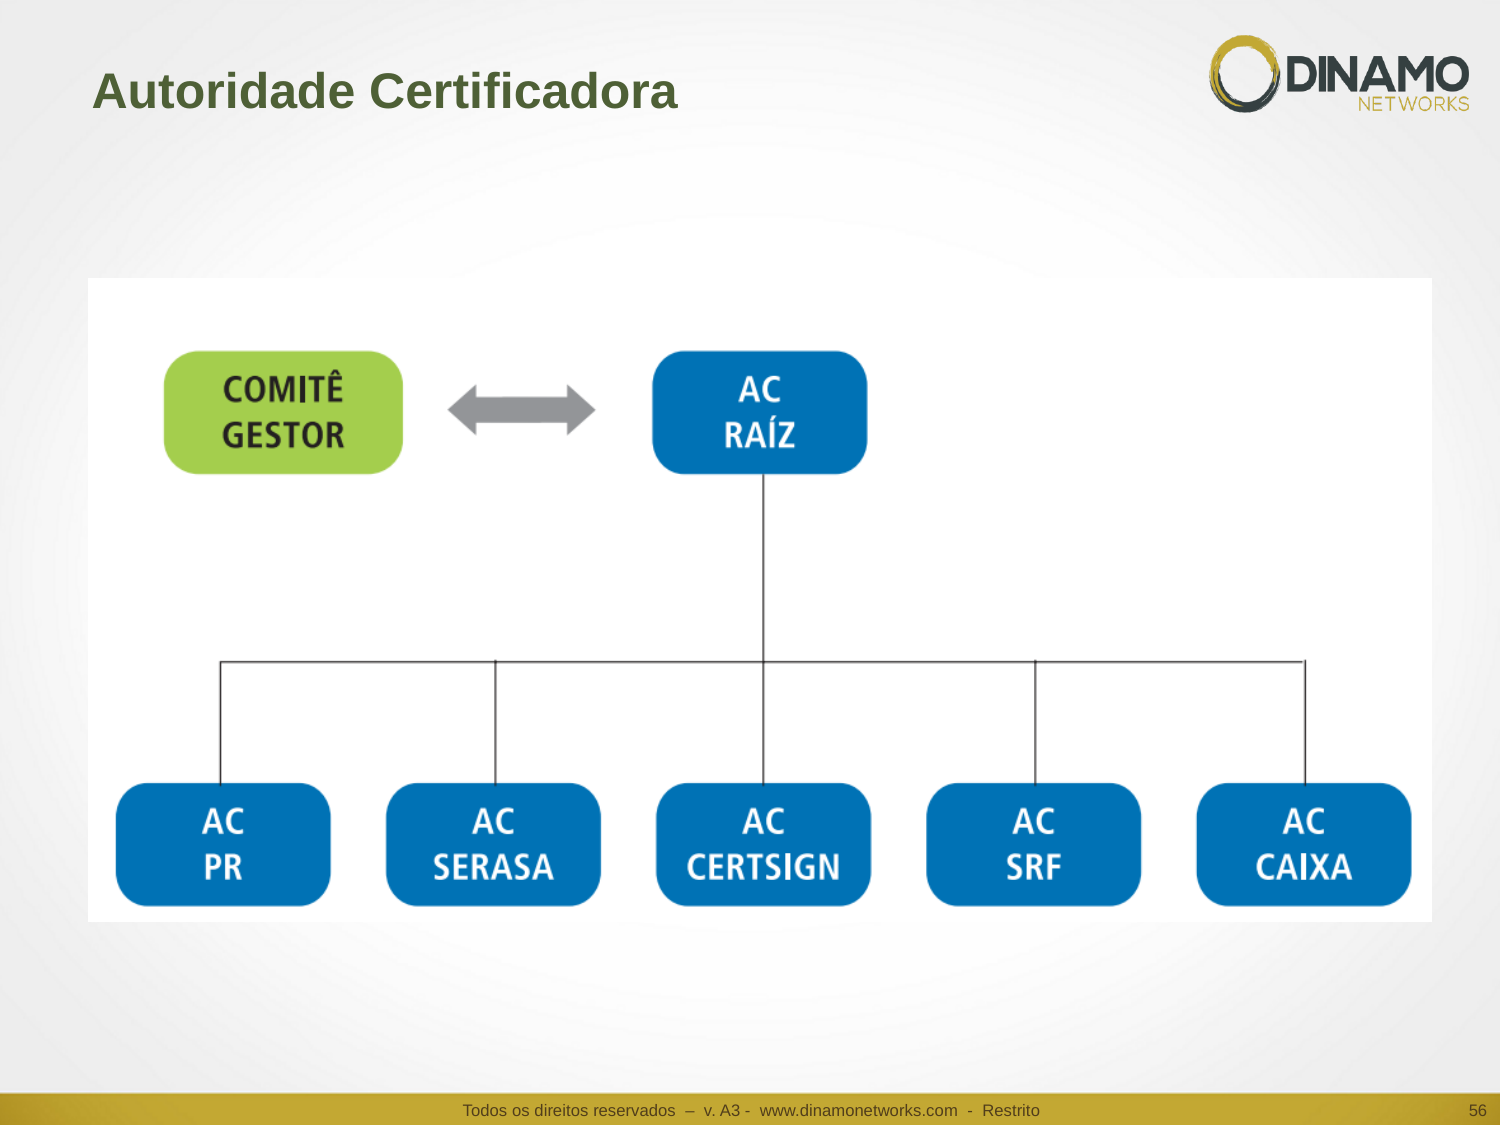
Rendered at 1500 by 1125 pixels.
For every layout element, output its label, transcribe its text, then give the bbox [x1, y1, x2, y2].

picture [0, 0, 1500, 1125]
title Autoridade Certificadora [76, 35, 1123, 142]
